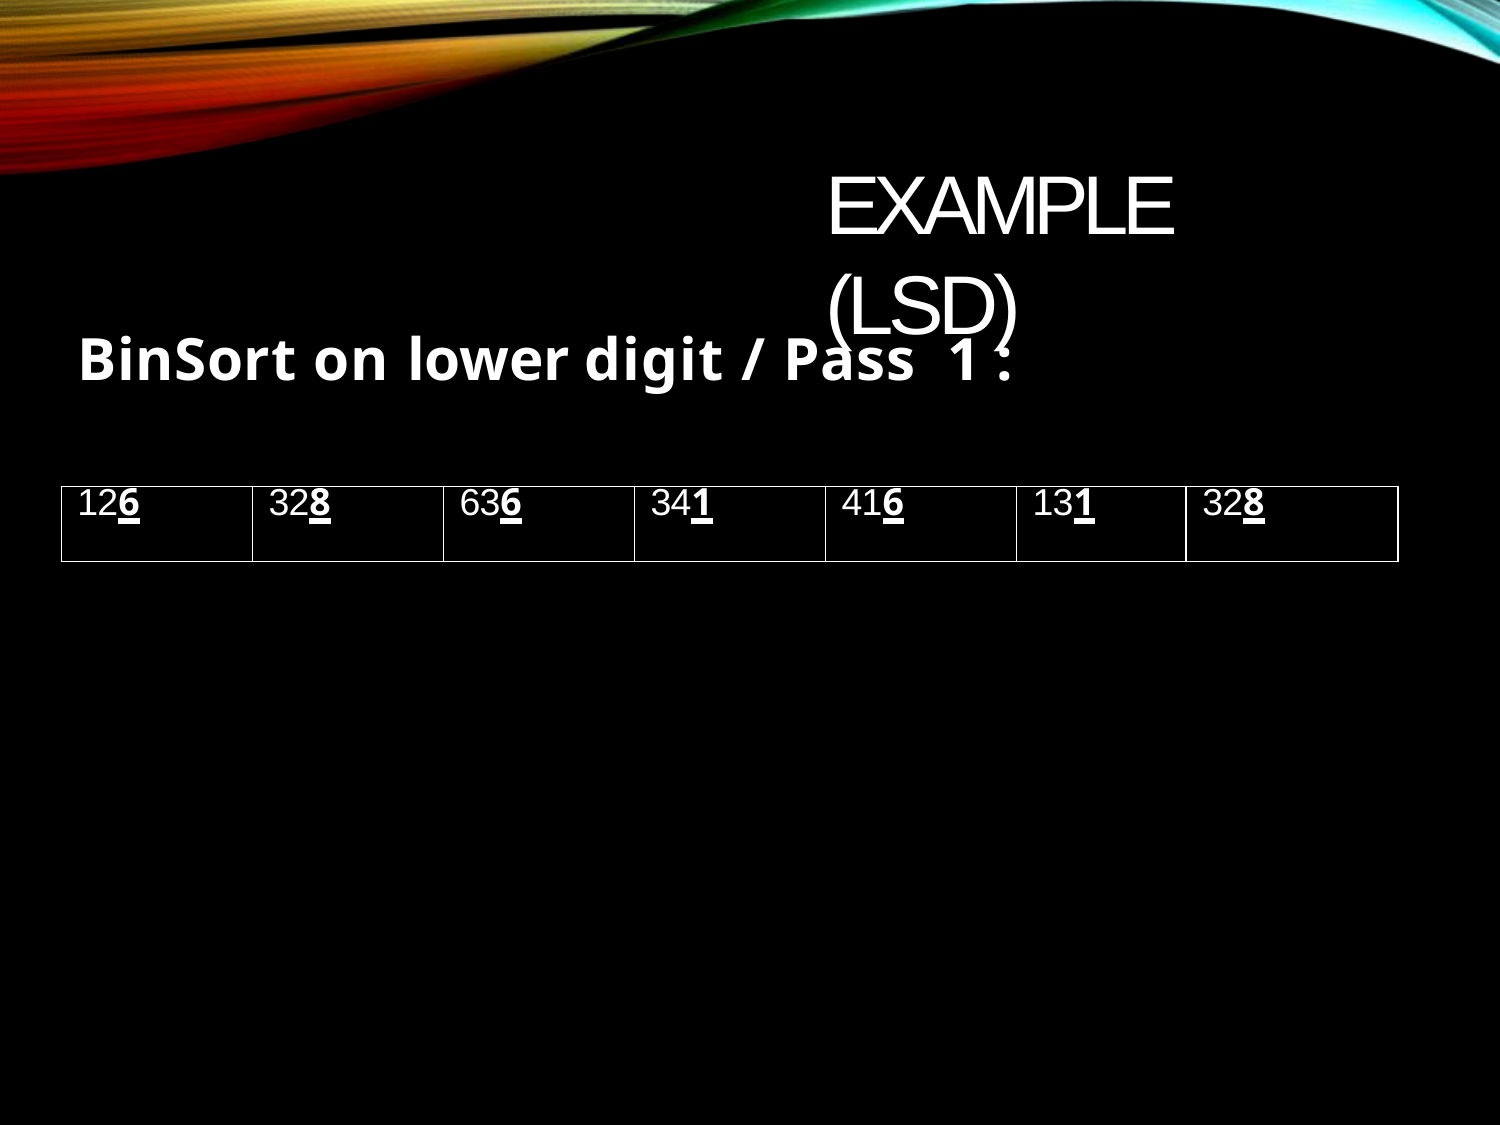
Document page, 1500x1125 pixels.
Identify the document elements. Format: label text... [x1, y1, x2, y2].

table_header 328 [253, 487, 443, 561]
table_header 328 [1187, 487, 1397, 561]
table_header 636 [444, 487, 634, 561]
table_header 341 [635, 487, 825, 561]
table_header 131 [1017, 487, 1185, 561]
table_header 416 [826, 487, 1016, 561]
text_box BinSort on lower digit / Pass 1 : [75, 319, 1038, 392]
picture [0, 0, 1500, 178]
title EXAMPLE (LSD) [109, 149, 1391, 352]
table_header 126 [62, 487, 252, 561]
